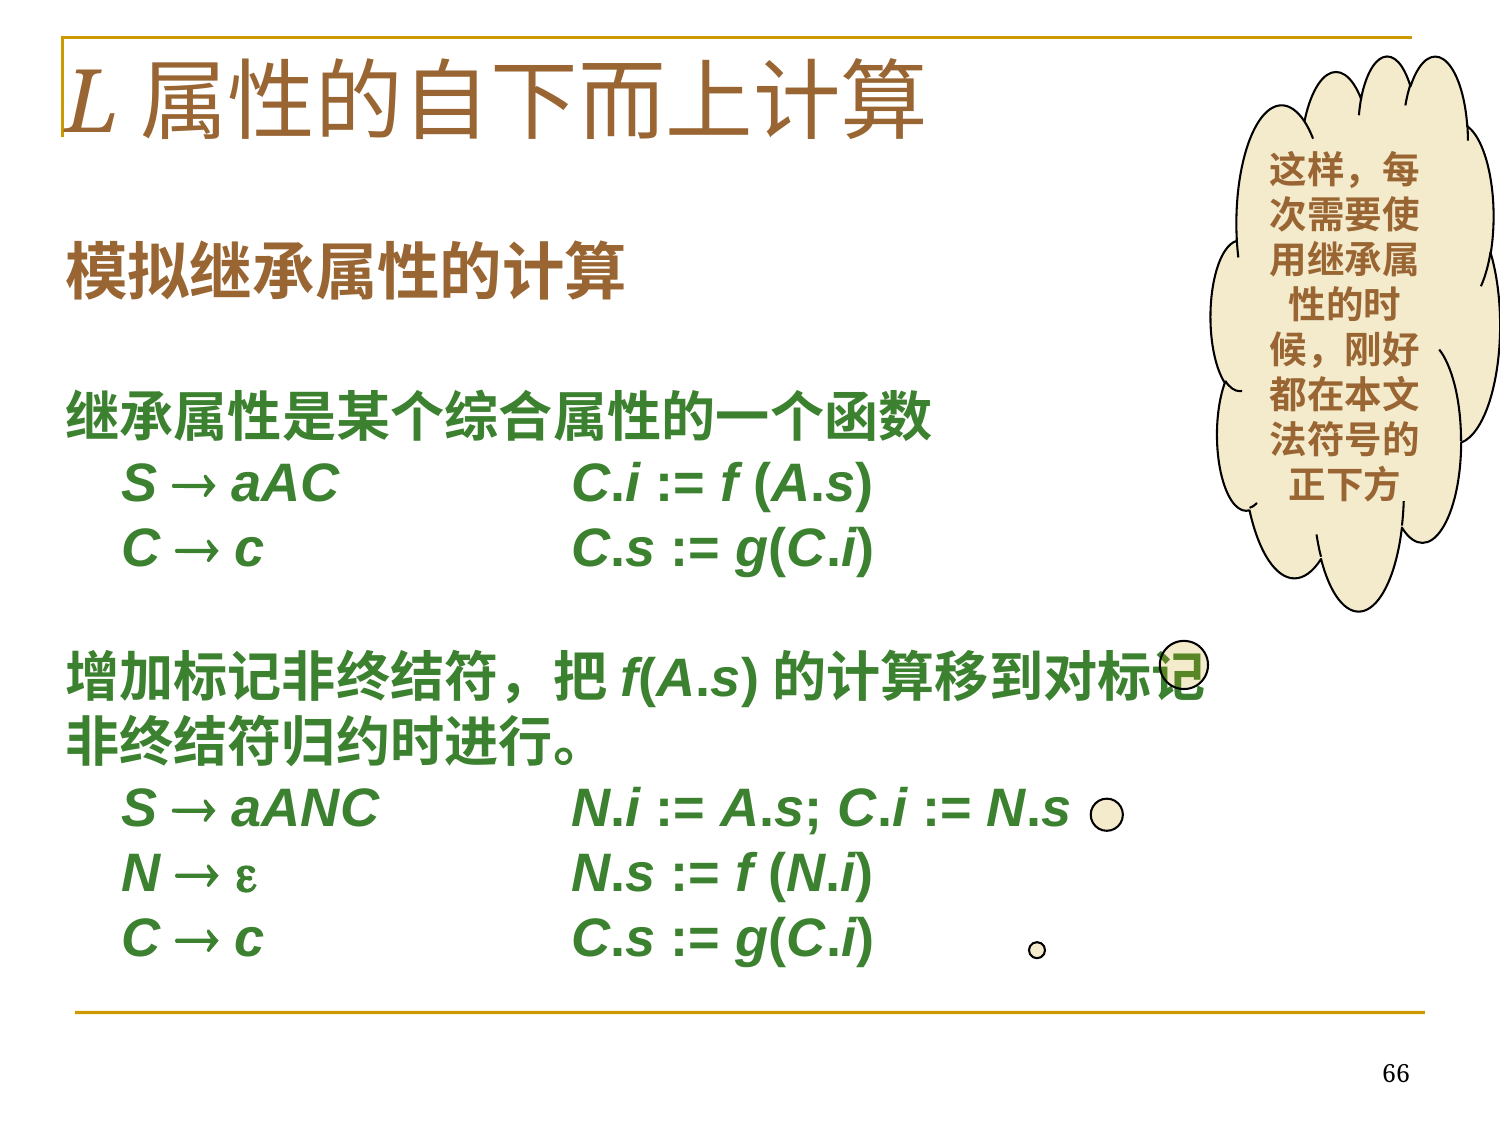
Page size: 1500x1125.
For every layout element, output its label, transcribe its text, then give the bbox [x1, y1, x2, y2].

text_box 这样，每次需要使用继承属性的时候，刚好都在本文法符号的正下方 [1210, 56, 1500, 612]
text_box 这样，每次需要使用继承属性的时候，刚好都在本文法符号的正下方 [1159, 640, 1209, 690]
list 模拟继承属性的计算 继承属性是某个综合属性的一个函数 S  aAC C.i := f (A.s) C  c C.s := g(C.i) 增加标记非终结符，把f(A.s)的计算移到对标记 非终结符归约时进行。 S  aANC N.i := A.s; C.i := N.s N   N.s := f (N.i) C  c C.s := g(C.i) [50, 224, 1463, 1100]
text_box 这样，每次需要使用继承属性的时候，刚好都在本文法符号的正下方 [1090, 798, 1123, 831]
title L属性的自下而上计算 [50, 37, 1425, 224]
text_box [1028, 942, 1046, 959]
slide_number 66 [1074, 1023, 1426, 1100]
